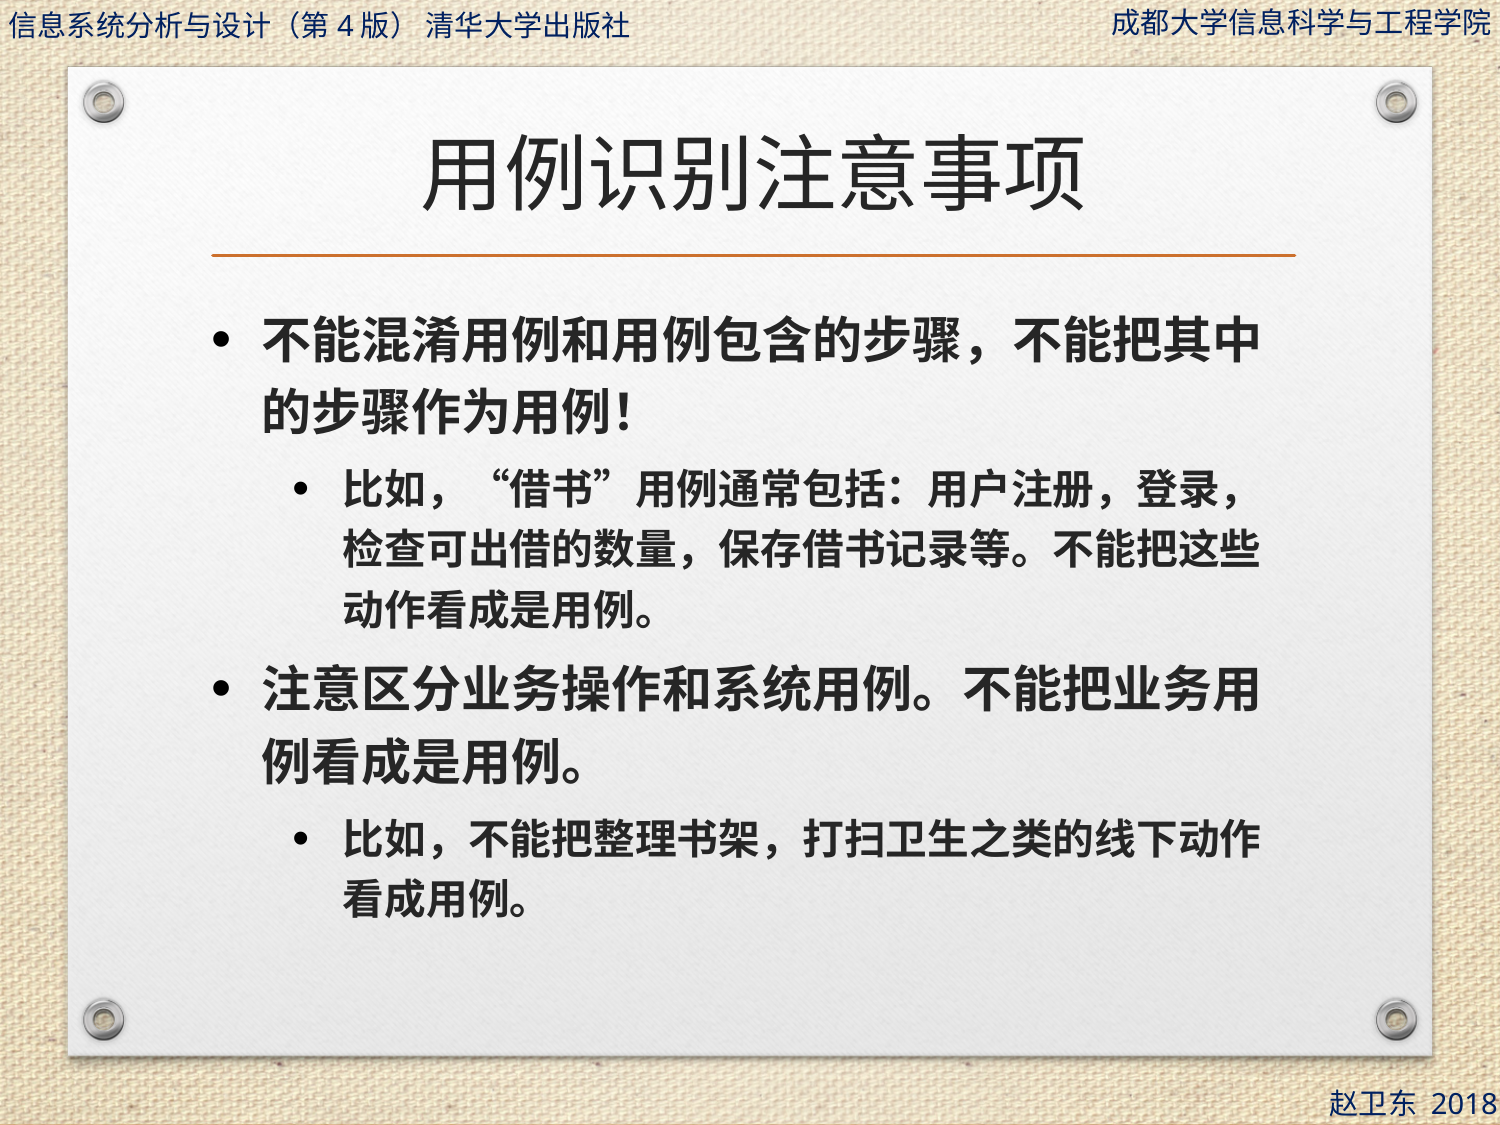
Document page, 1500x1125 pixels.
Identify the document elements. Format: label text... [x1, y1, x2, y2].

picture [0, 0, 1500, 1125]
title 用例识别注意事项 [196, 107, 1312, 237]
list 不能混淆用例和用例包含的步骤，不能把其中的步骤作为用例！ 比如，“借书”用例通常包括：用户注册，登录，检查可出借的数量，保存借书记录等。不能把这些动作看成是用例。 注意区分业务操作和系统用例。不能把业务用例看成是用例。 比如，不能把整理书架，打扫卫生之类的线下动作看成用例。 [196, 289, 1312, 1000]
